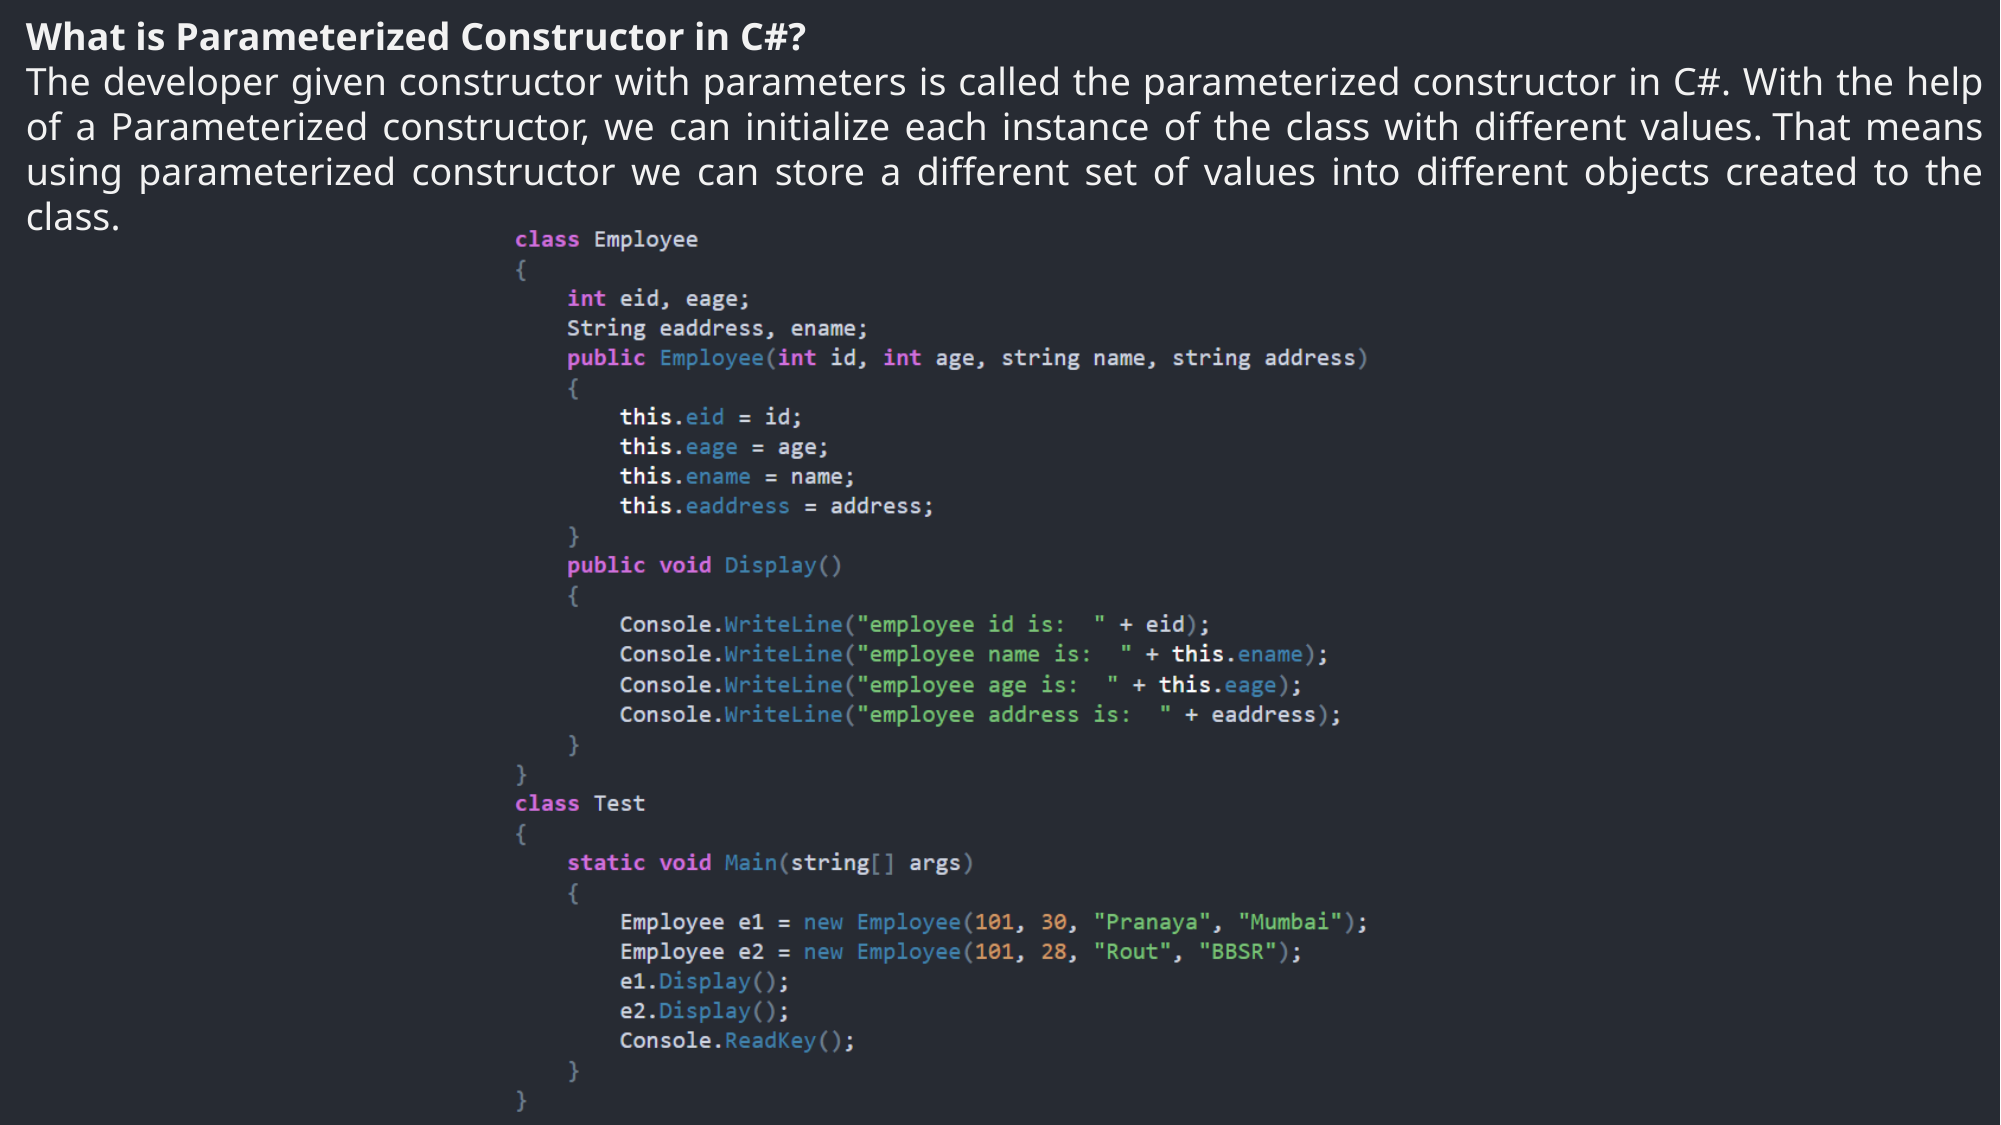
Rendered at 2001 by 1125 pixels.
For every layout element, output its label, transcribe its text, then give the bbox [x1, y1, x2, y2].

picture [445, 229, 1599, 1125]
text_box What is Parameterized Constructor in C#? The developer given constructor with parameters is called the parameterized constructor in C#. With the help of a Parameterized constructor, we can initialize each instance of the class with different values. That means using parameterized constructor we can store a different set of values into different objects created to the class. [10, 5, 2000, 246]
